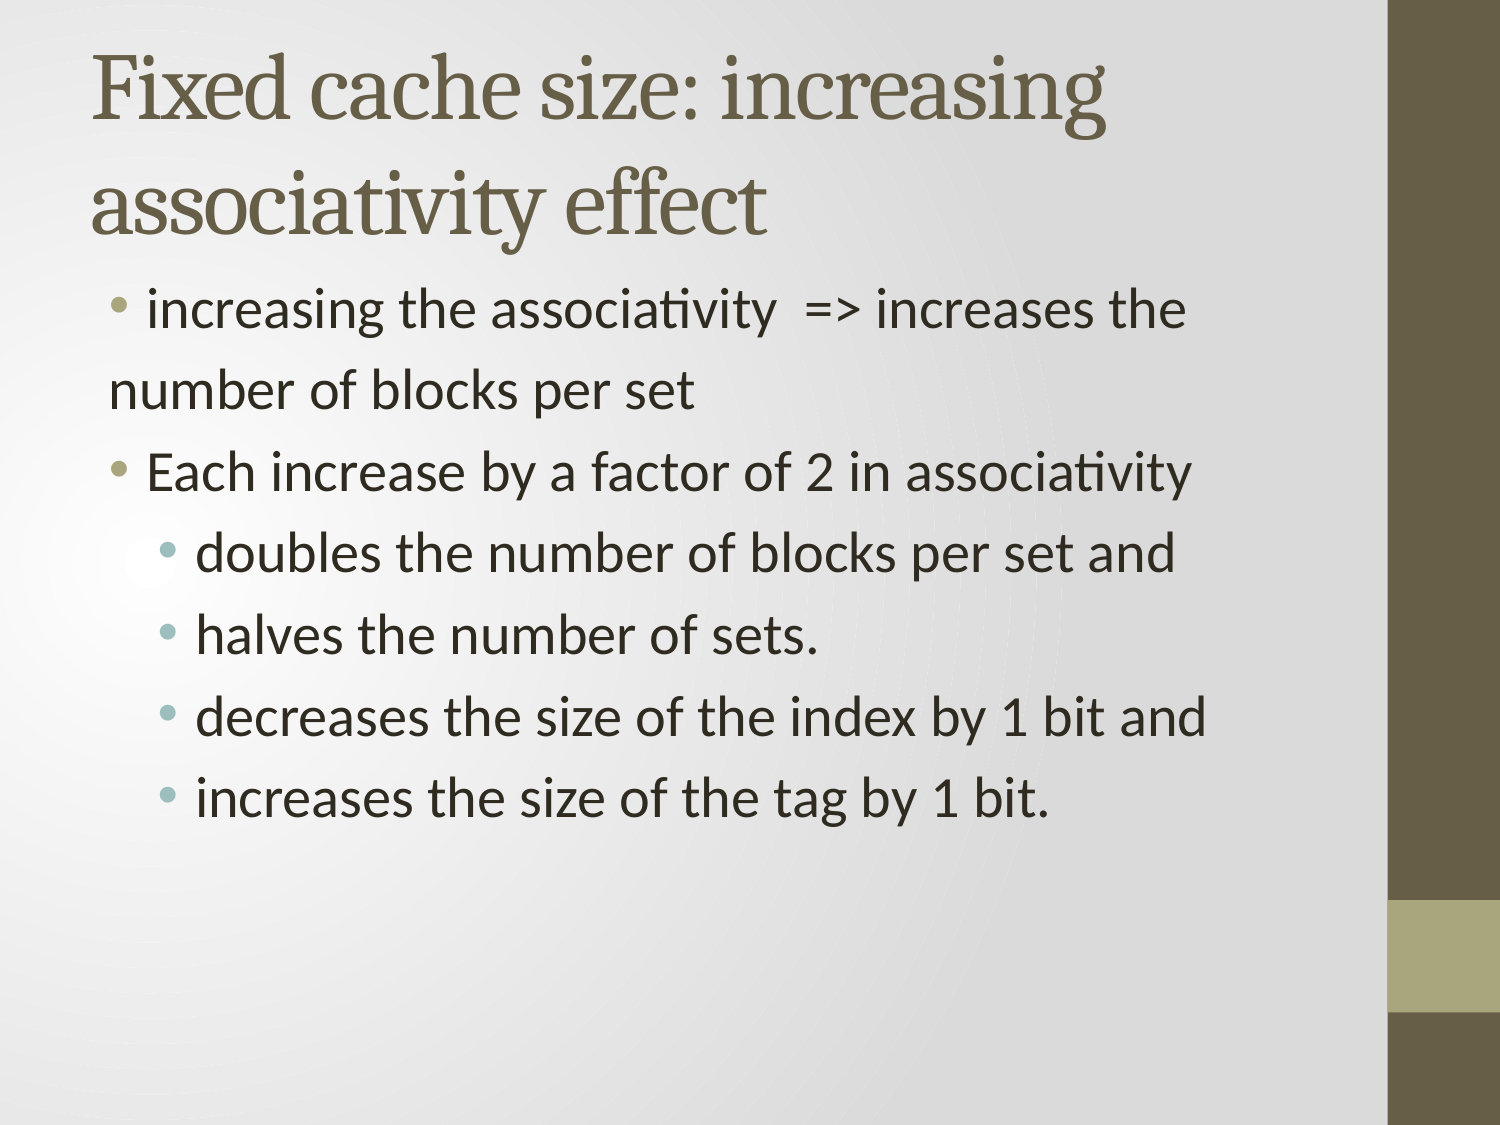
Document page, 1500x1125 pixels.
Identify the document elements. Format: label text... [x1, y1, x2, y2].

list increasing the associativity => increases the number of blocks per set Each increase by a factor of 2 in associativity doubles the number of blocks per set and halves the number of sets. decreases the size of the index by 1 bit and increases the size of the tag by 1 bit. [75, 262, 1325, 1050]
title Fixed cache size: increasing associativity effect [75, 45, 1325, 233]
